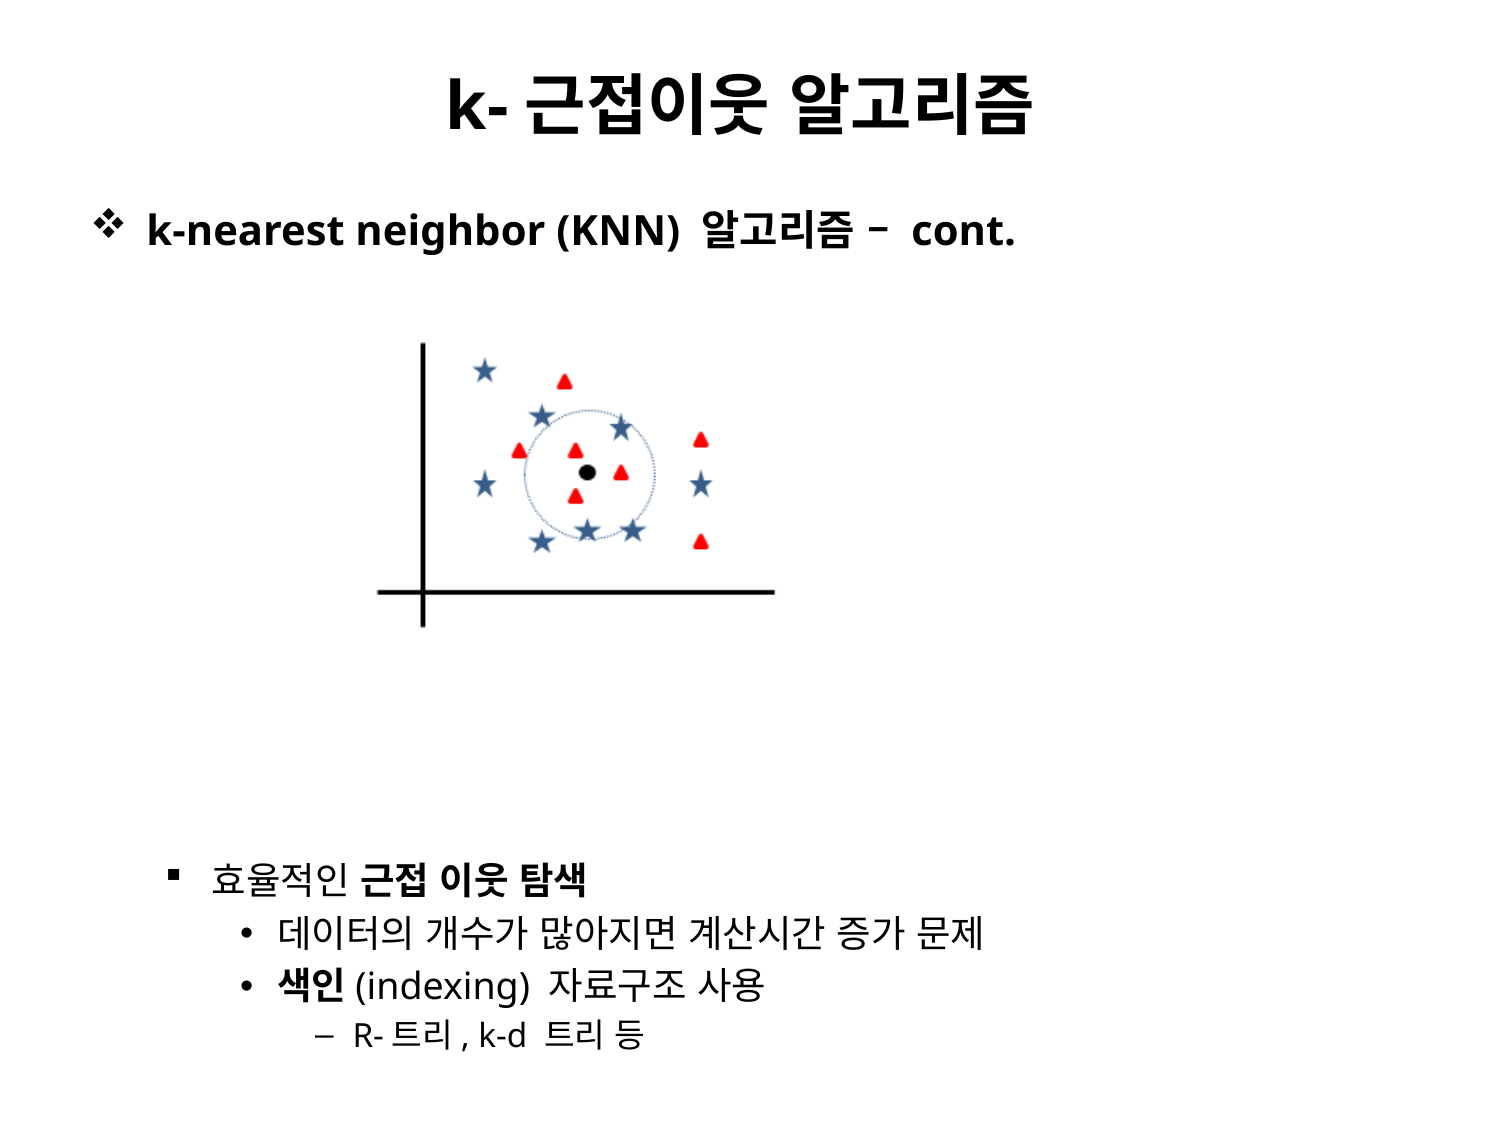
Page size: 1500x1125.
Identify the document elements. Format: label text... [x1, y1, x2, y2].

picture [279, 326, 828, 664]
title k-근접이웃 알고리즘 [75, 45, 1425, 161]
list k-nearest neighbor (KNN) 알고리즘 – cont. 효율적인 근접 이웃 탐색 데이터의 개수가 많아지면 계산시간 증가 문제 색인(indexing) 자료구조 사용 R-트리, k-d 트리 등 [75, 196, 1425, 1071]
